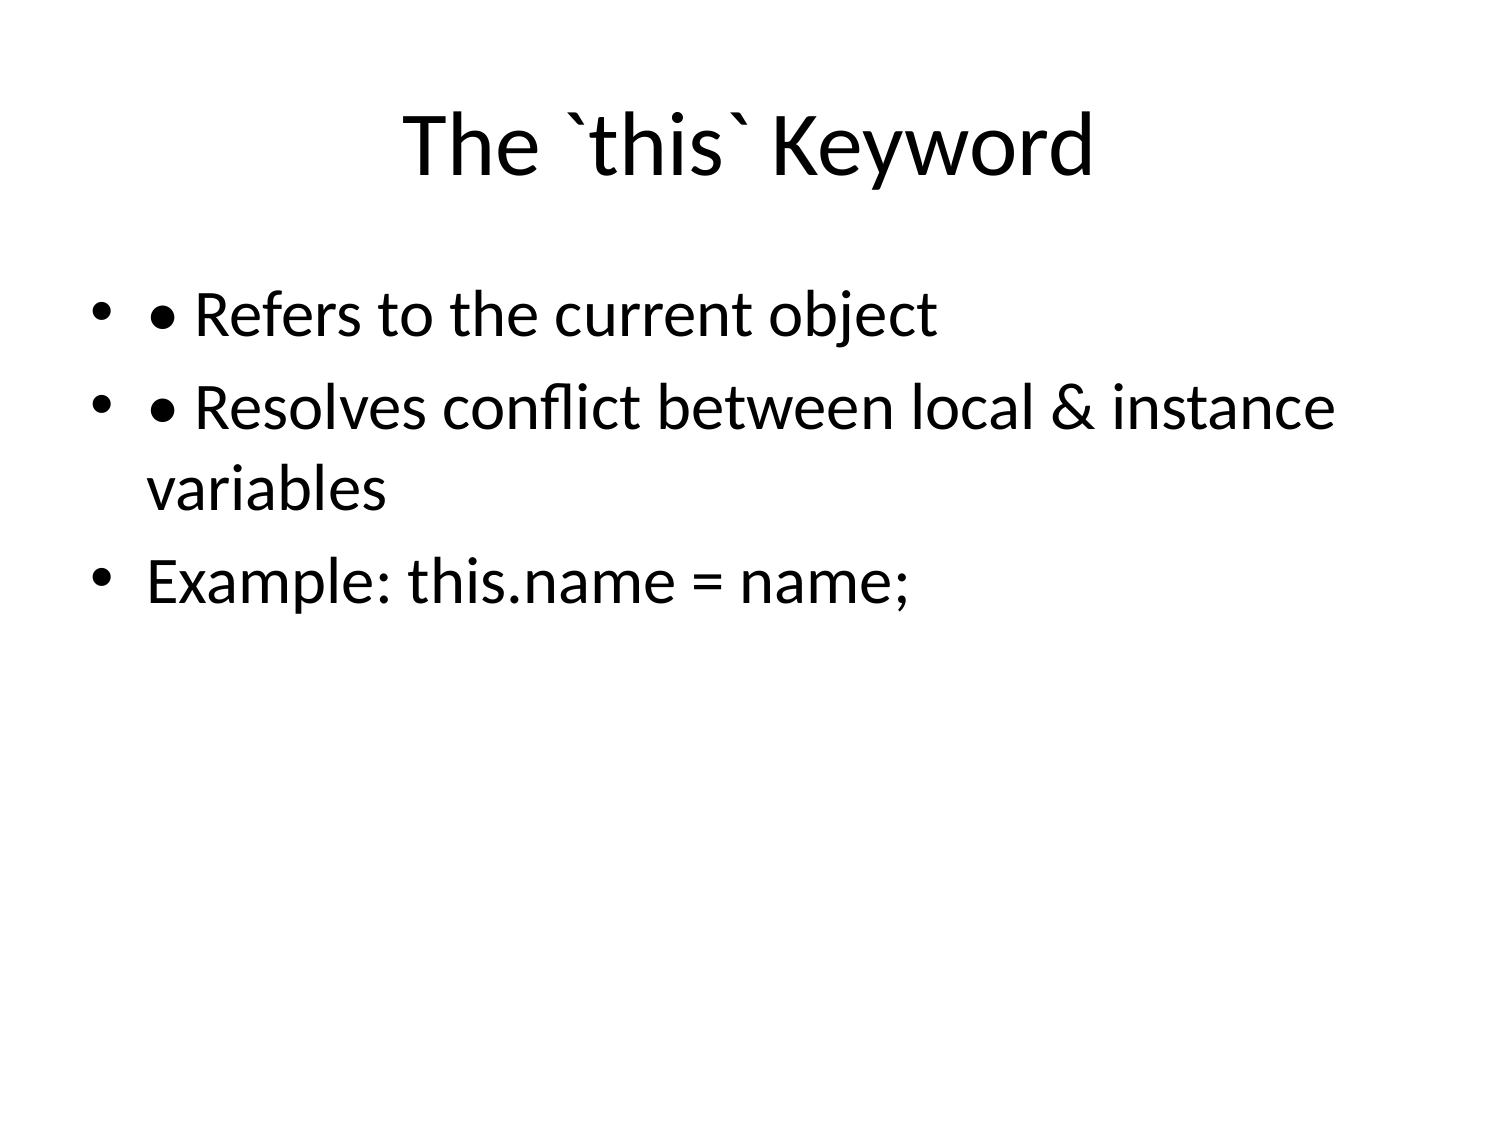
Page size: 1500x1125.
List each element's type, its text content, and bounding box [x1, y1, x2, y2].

title The `this` Keyword [75, 45, 1425, 233]
list • Refers to the current object • Resolves conflict between local & instance variables Example: this.name = name; [75, 262, 1425, 1005]
